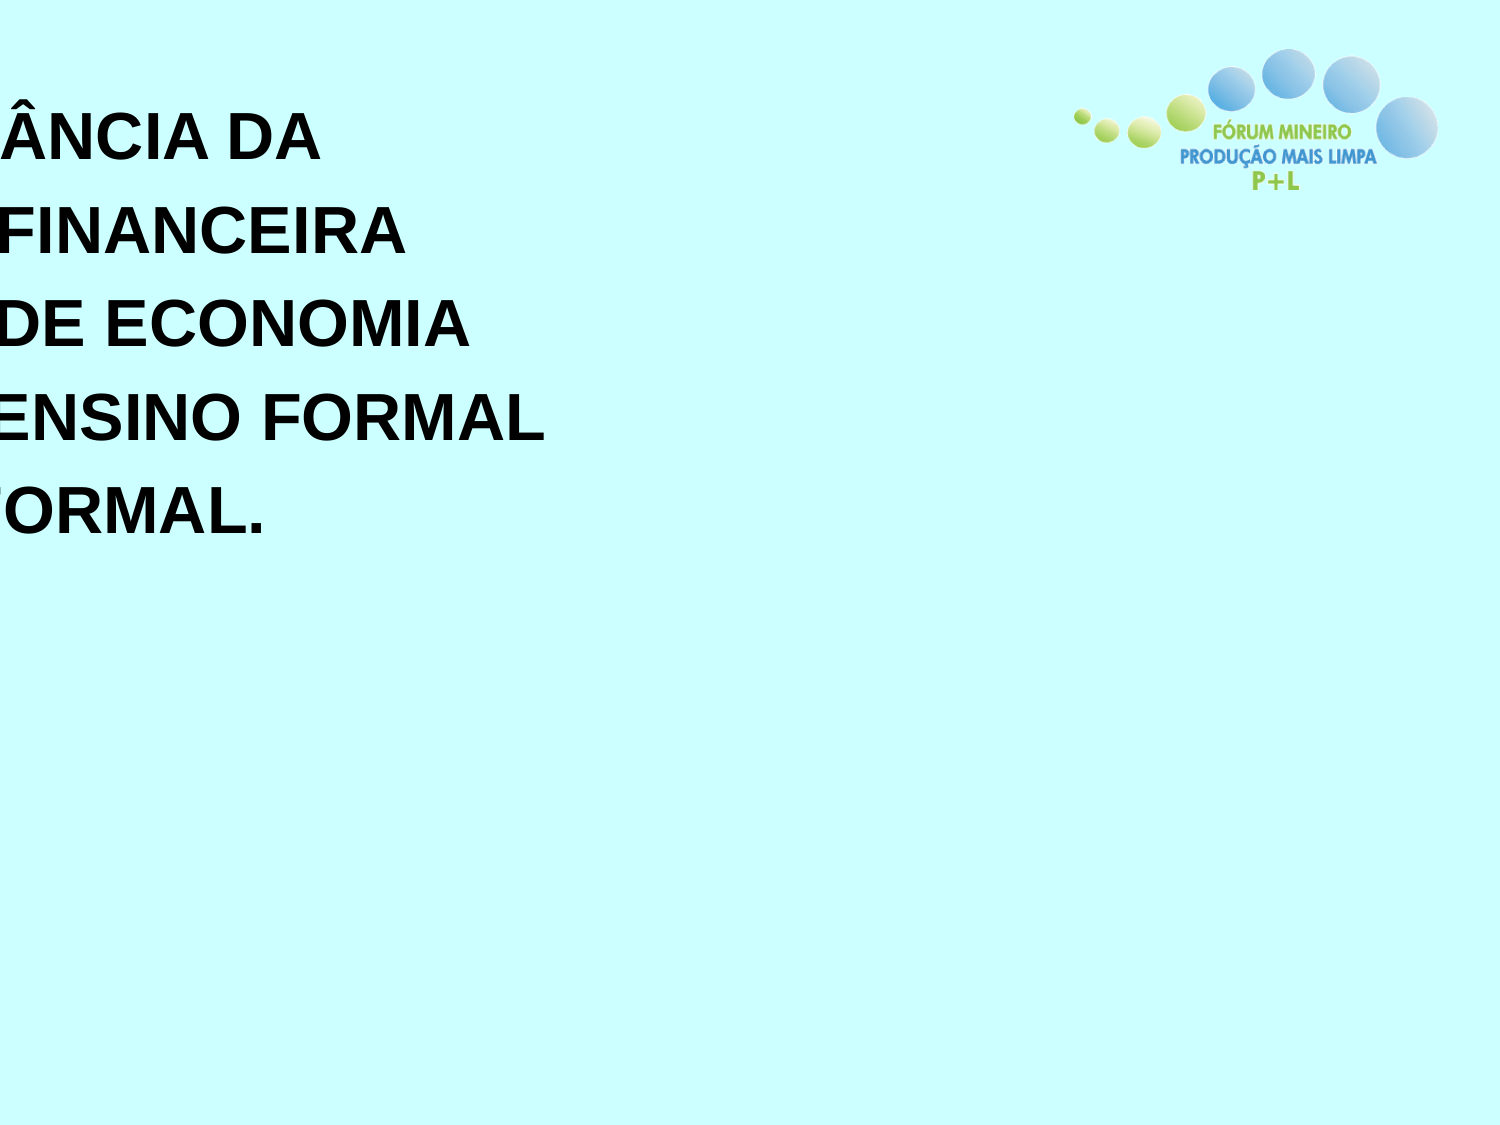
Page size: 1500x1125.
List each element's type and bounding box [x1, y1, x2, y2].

picture [1074, 49, 1438, 190]
